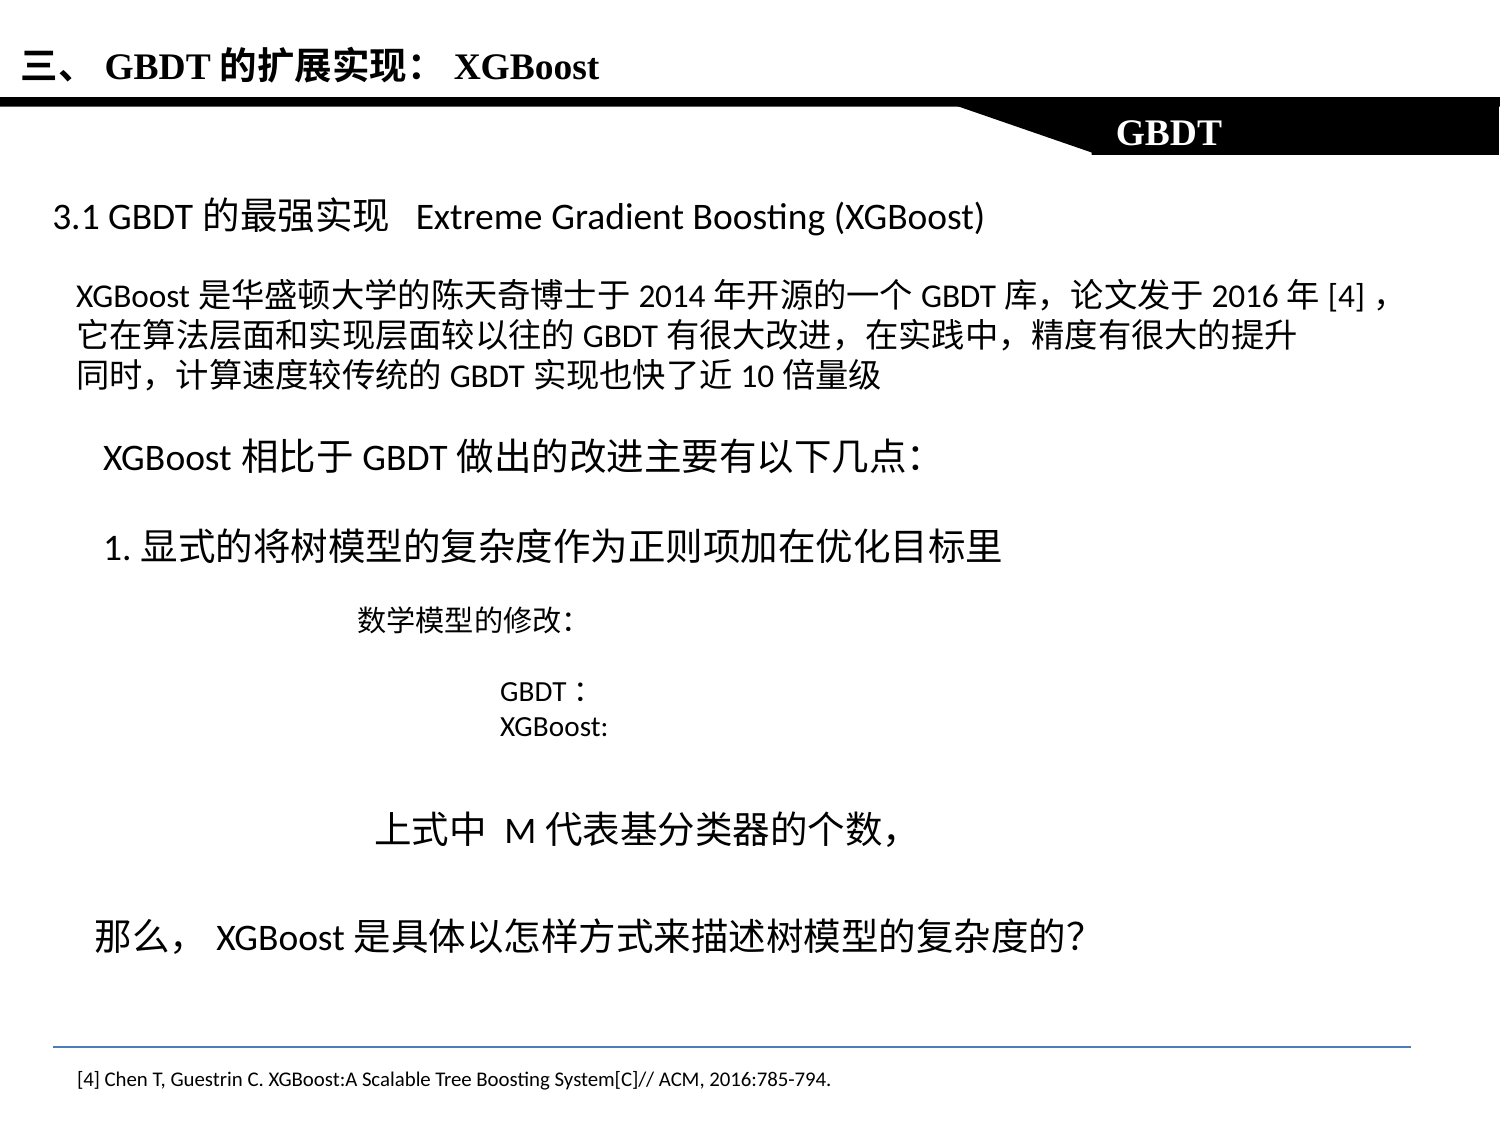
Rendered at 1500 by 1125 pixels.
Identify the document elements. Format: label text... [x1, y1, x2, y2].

text_box XGBoost相比于GBDT做出的改进主要有以下几点： 1.显式的将树模型的复杂度作为正则项加在优化目标里 [88, 425, 1306, 711]
text_box [950, 103, 1093, 153]
text_box [4] Chen T, Guestrin C. XGBoost:A Scalable Tree Boosting System[C]// ACM, 2016:785-794. [62, 1058, 847, 1099]
text_box XGBoost是华盛顿大学的陈天奇博士于2014年开源的一个GBDT库，论文发于2016年[4]， 它在算法层面和实现层面较以往的GBDT有很大改进，在实践中，精度有很大的提升 同时，计算速度较传统的GBDT实现也快了近10倍量级 [61, 267, 1422, 402]
text_box 那么，XGBoost是具体以怎样方式来描述树模型的复杂度的？ [80, 905, 1119, 965]
text_box 3.1 GBDT的最强实现 Extreme Gradient Boosting (XGBoost) [37, 184, 1000, 245]
text_box GBDT [1091, 106, 1499, 155]
text_box 三、GBDT的扩展实现：XGBoost [5, 34, 1119, 94]
